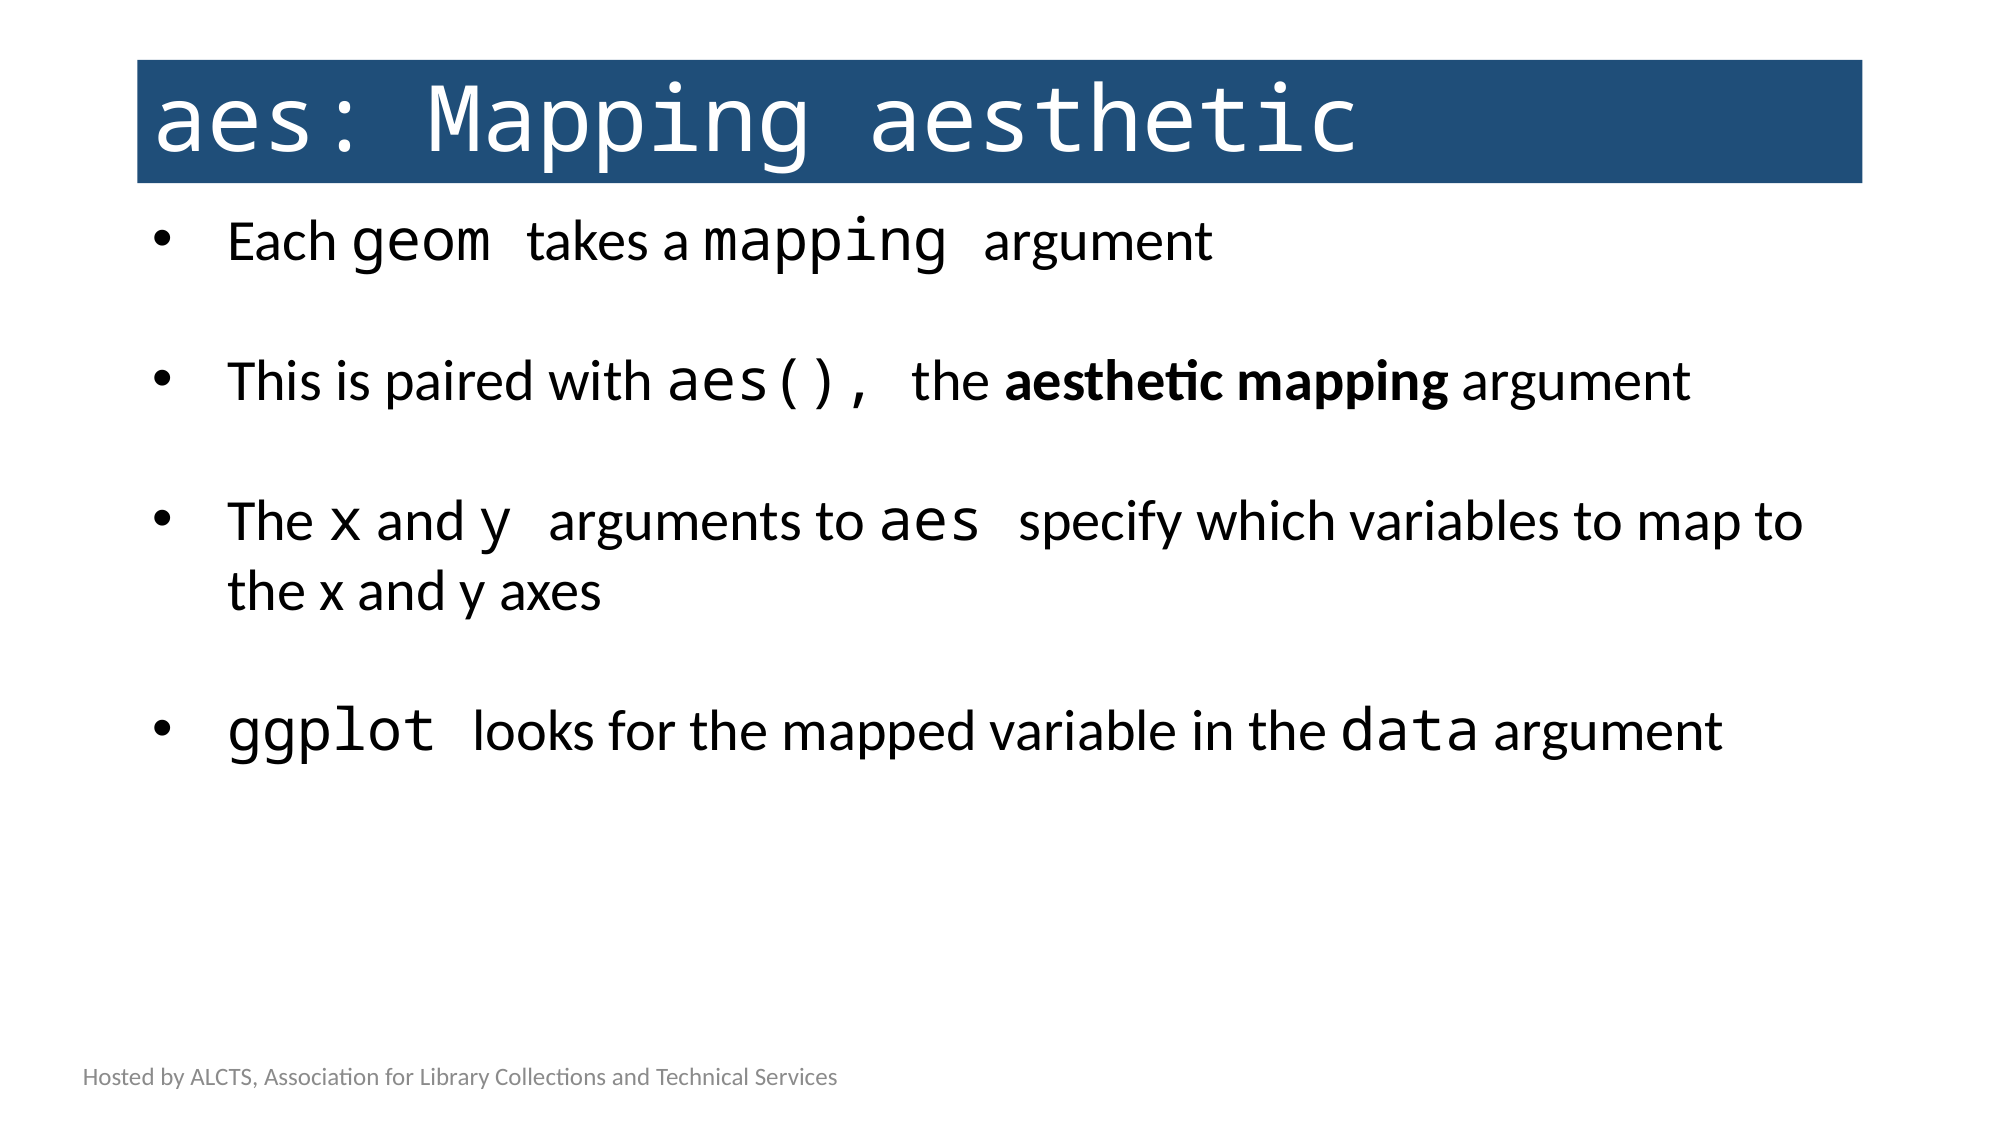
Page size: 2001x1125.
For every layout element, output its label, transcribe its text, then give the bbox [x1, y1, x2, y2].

footer Hosted by ALCTS, Association for Library Collections and Technical Services [44, 1045, 878, 1105]
text_box Each geom takes a mapping argument This is paired with aes(), the aesthetic mapping argument The x and y arguments to aes specify which variables to map to the x and y axes ggplot looks for the mapped variable in the data argument [137, 195, 1863, 770]
title aes: Mapping aesthetic [137, 59, 1863, 184]
